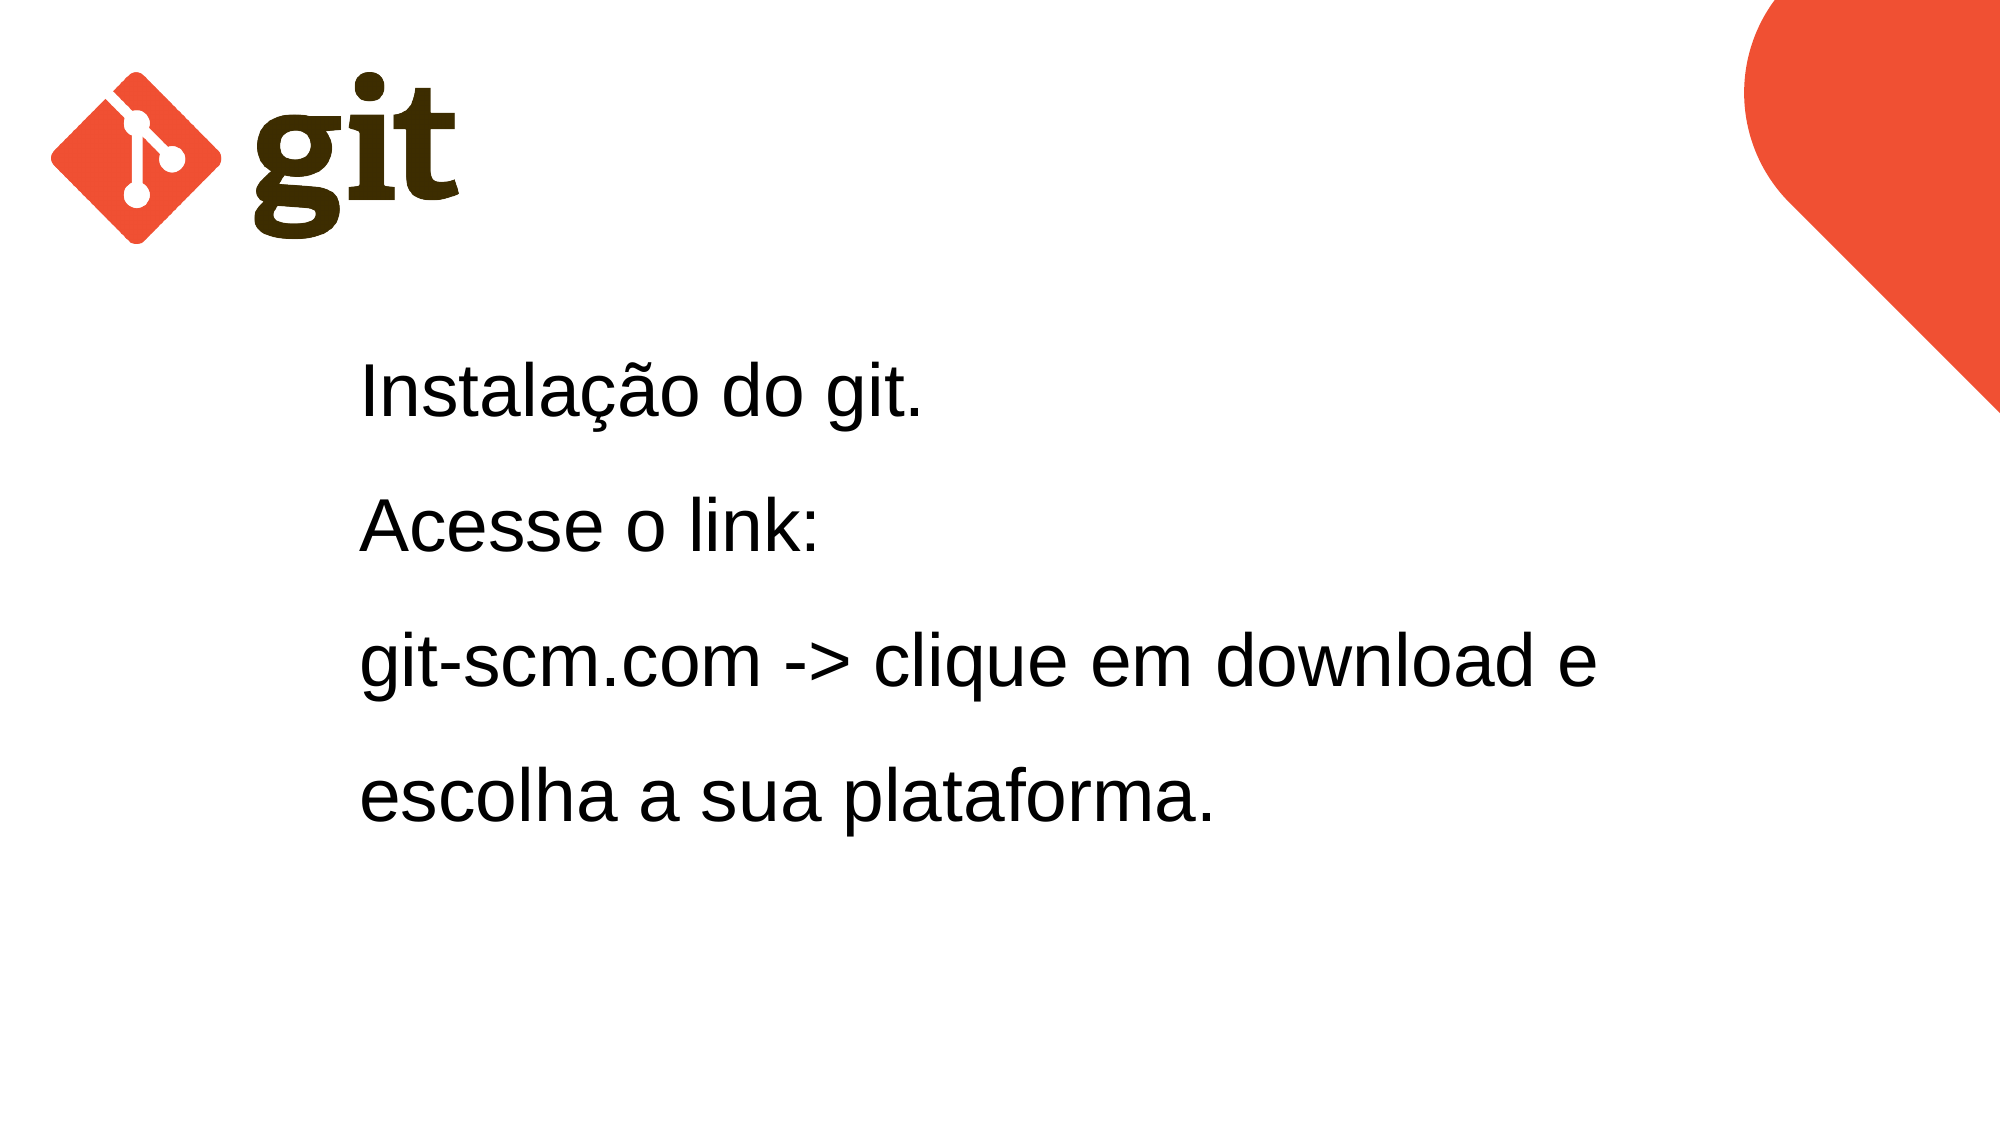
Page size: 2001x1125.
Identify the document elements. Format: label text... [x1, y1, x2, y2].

picture [51, 72, 459, 244]
text_box [1743, 0, 2000, 415]
text_box Instalação do git. Acesse o link: git-scm.com -> clique em download e escolha a sua plataforma. [344, 289, 1616, 845]
